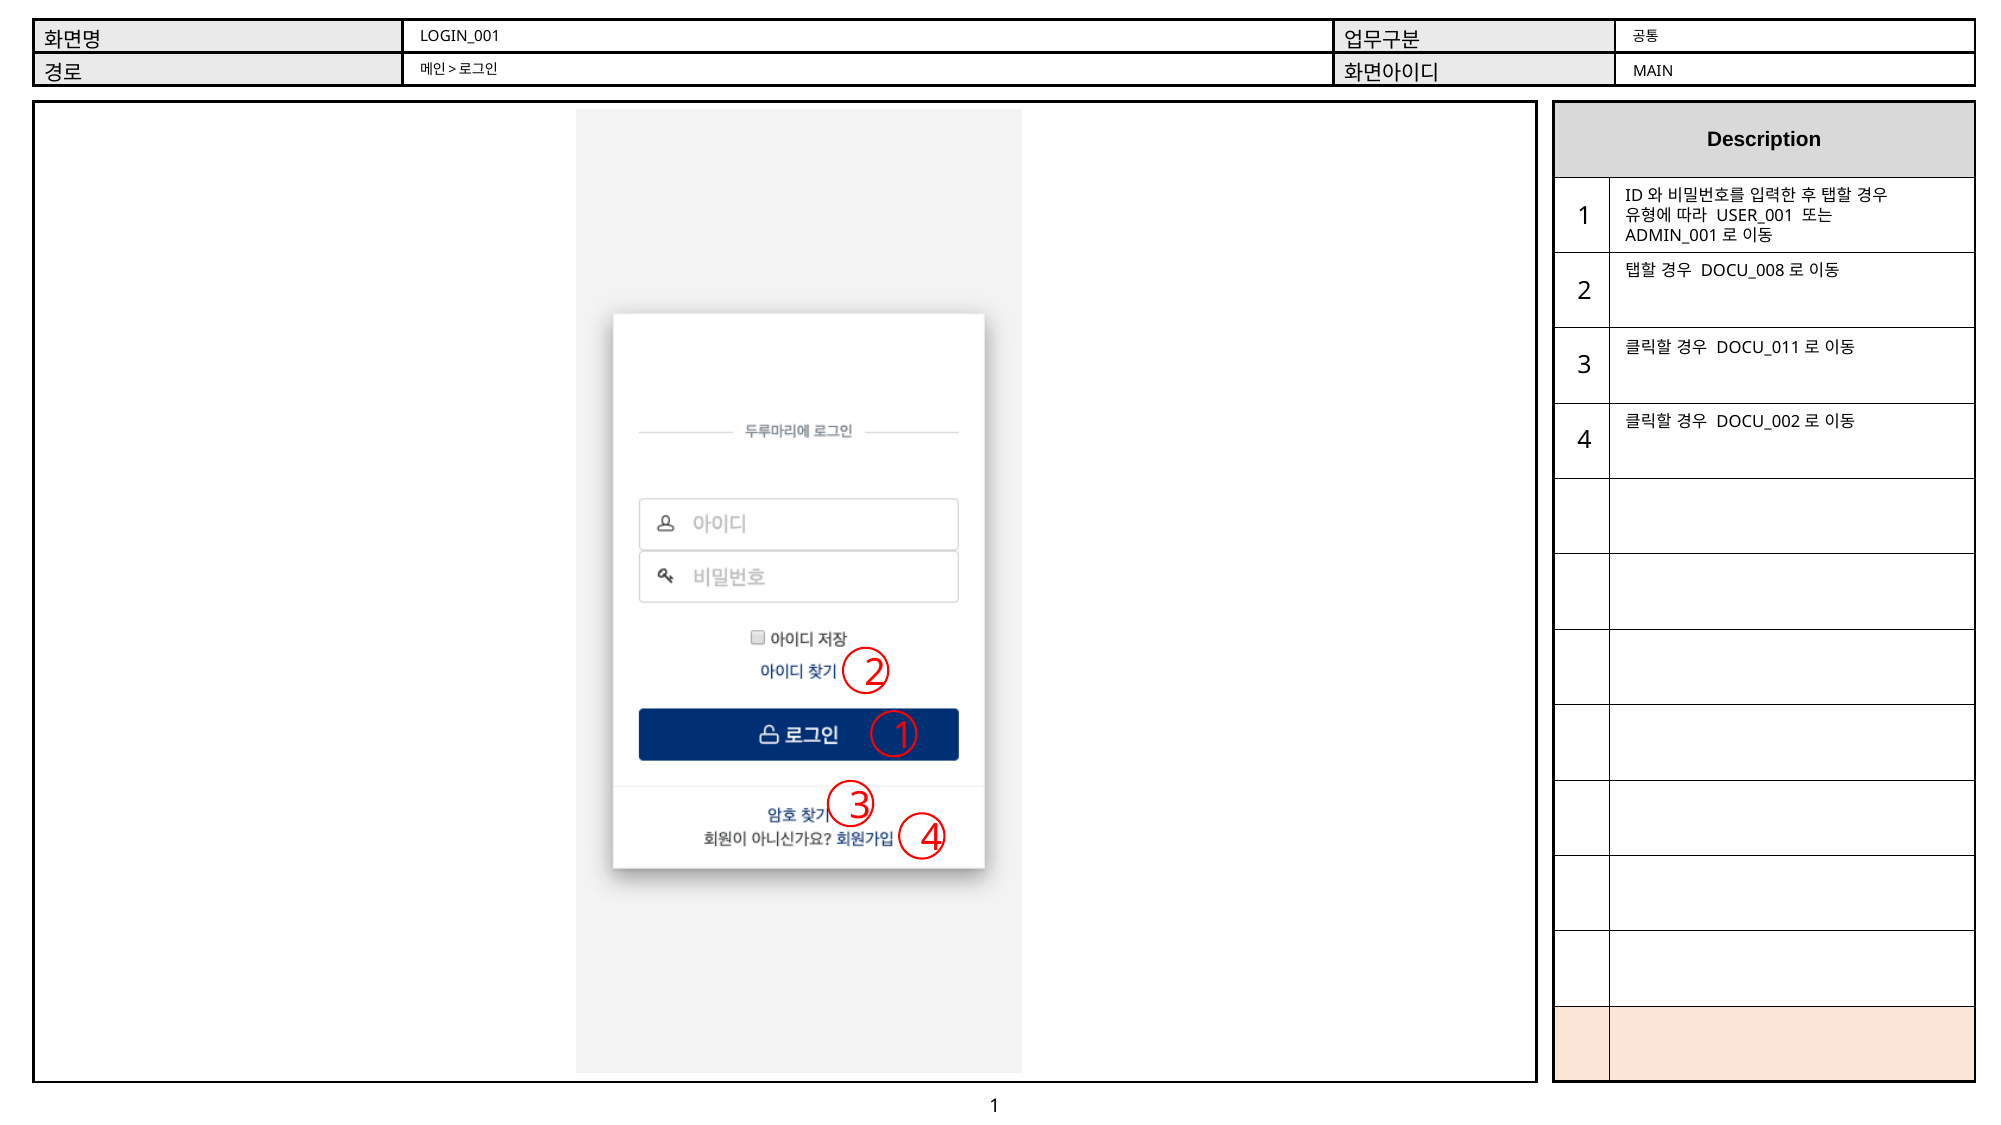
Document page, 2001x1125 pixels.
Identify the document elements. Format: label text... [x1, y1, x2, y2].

text_box ID와 비밀번호를 입력한 후 탭할 경우 유형에 따라 USER_001 또는 ADMIN_001로 이동 [1610, 177, 1959, 252]
list LOGIN_001 [404, 19, 1331, 52]
picture [576, 109, 1022, 1073]
text_box 클릭할 경우 DOCU_011로 이동 [1610, 329, 1959, 364]
text_box 1 [1562, 192, 1602, 237]
list MAIN [1618, 53, 1976, 88]
list 공통 [1617, 19, 1975, 54]
text_box 4 [1562, 416, 1602, 462]
text_box 클릭할 경우 DOCU_002로 이동 [1610, 403, 1959, 439]
text_box 3 [1562, 340, 1602, 386]
text_box 탭할 경우 DOCU_008로 이동 [1610, 252, 1959, 287]
text_box 2 [1562, 267, 1602, 312]
list 메인>로그인 [404, 52, 1331, 86]
